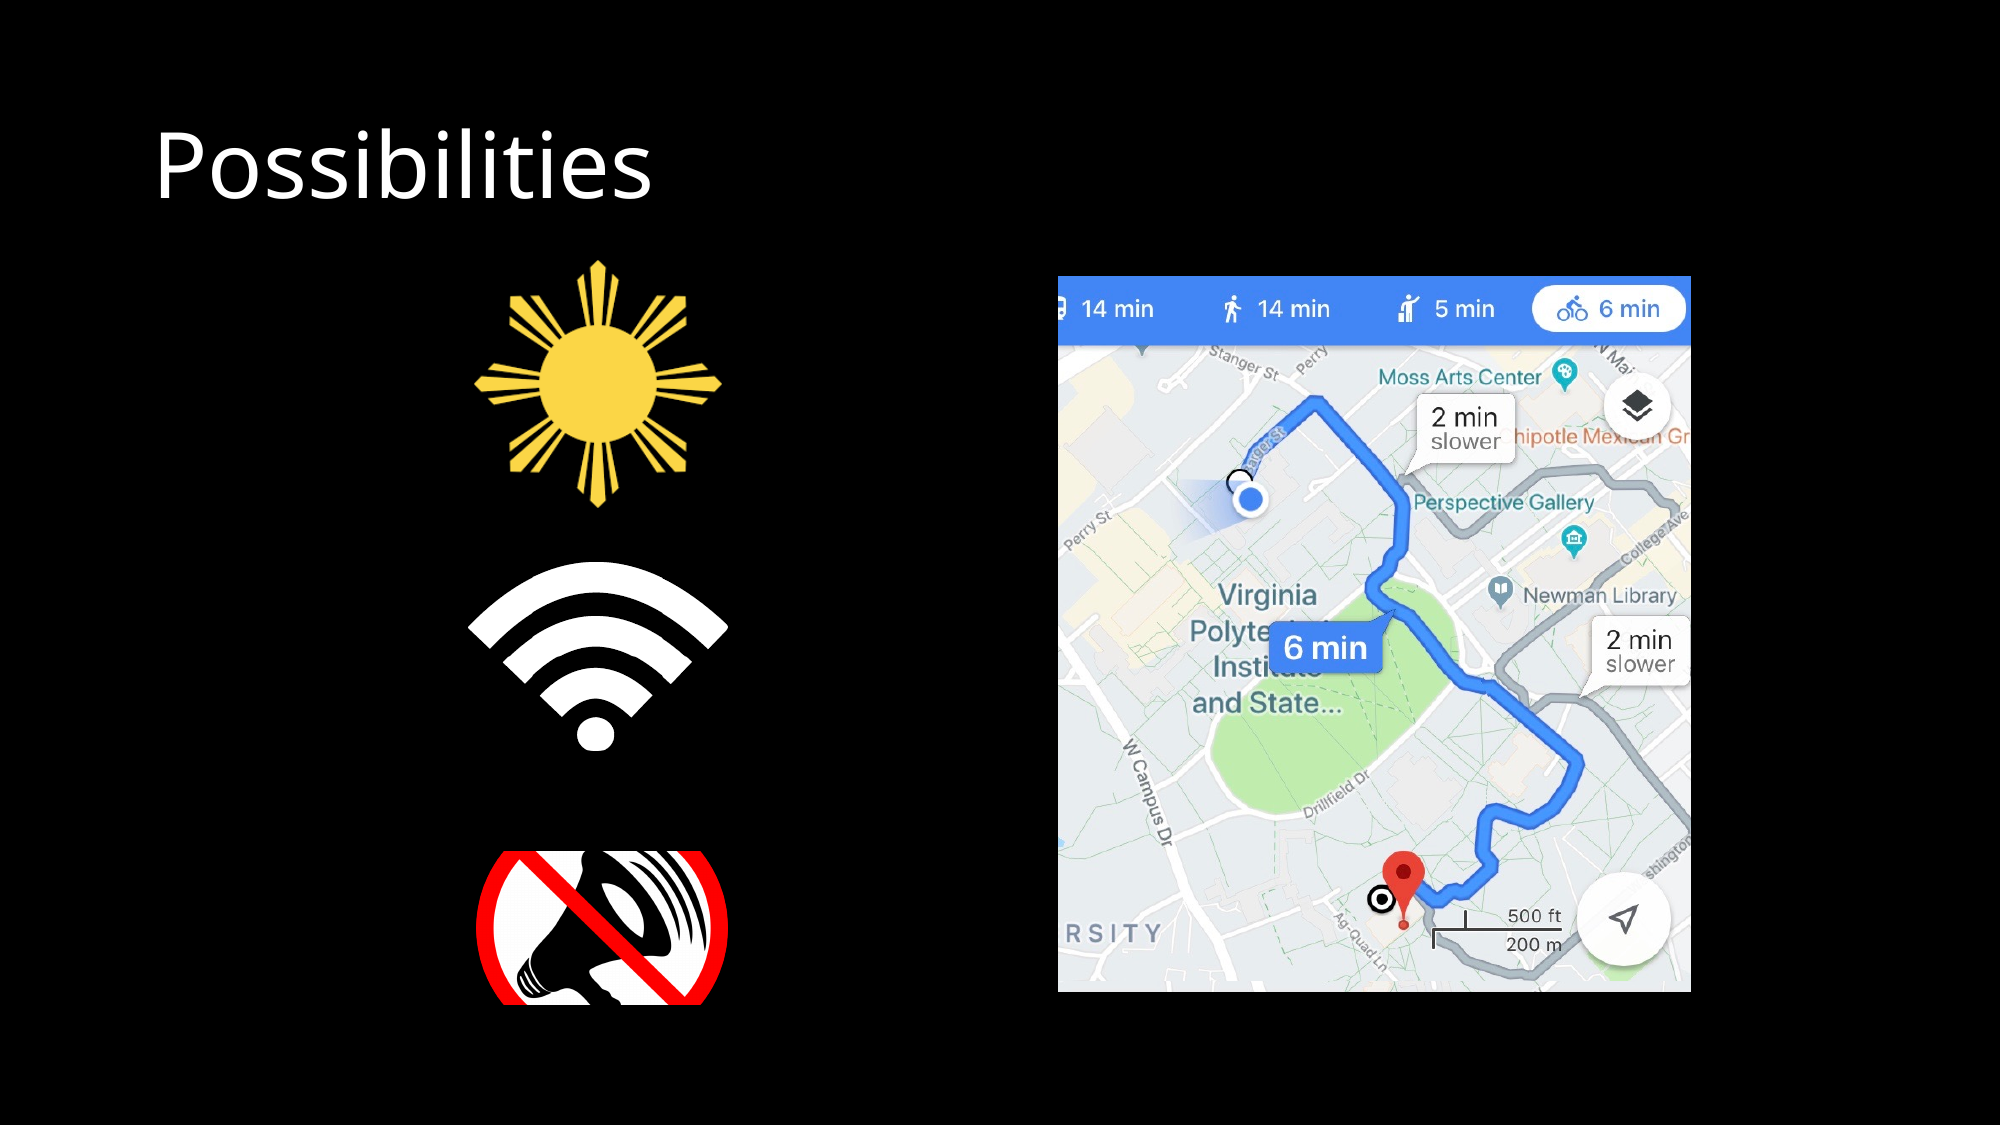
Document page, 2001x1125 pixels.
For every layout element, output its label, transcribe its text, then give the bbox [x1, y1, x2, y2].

picture [1058, 276, 1691, 981]
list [1058, 981, 1691, 992]
picture [468, 562, 728, 751]
picture [474, 260, 722, 508]
title Possibilities [137, 59, 1863, 278]
picture [476, 851, 728, 1005]
